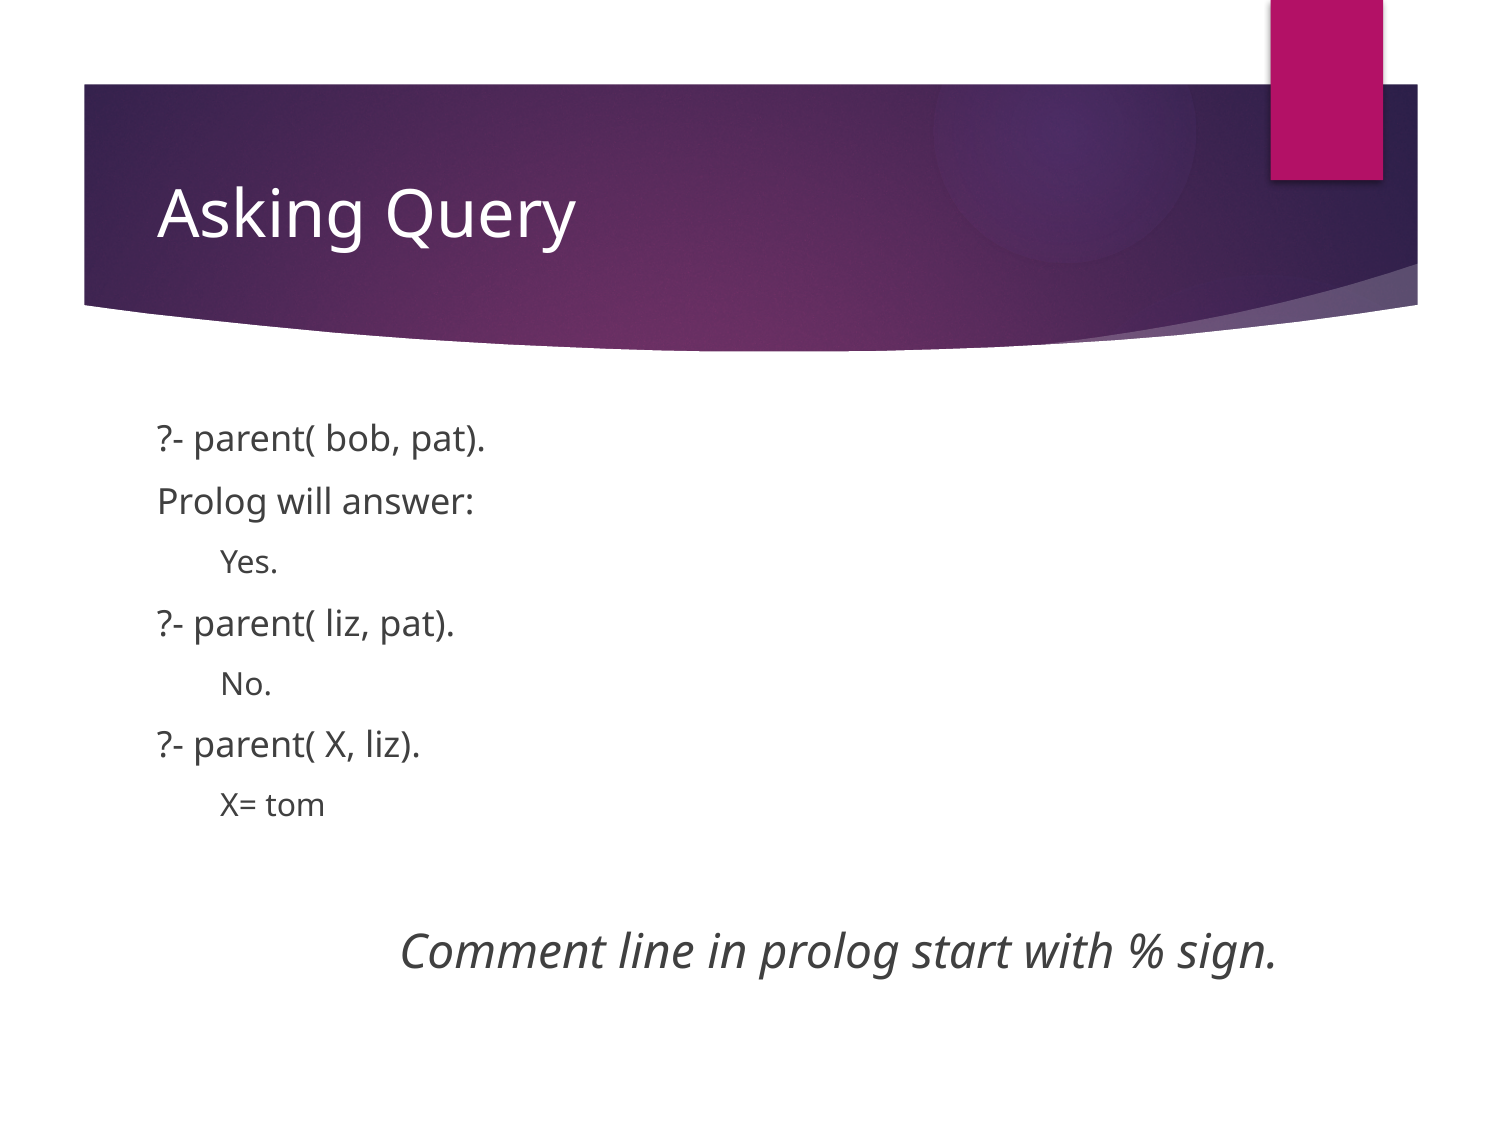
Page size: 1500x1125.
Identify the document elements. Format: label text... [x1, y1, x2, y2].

list ?- parent( bob, pat). Prolog will answer: Yes. ?- parent( liz, pat). No. ?- parent( X, liz). X= tom Comment line in prolog start with % sign. [141, 408, 1500, 988]
title Asking Query [142, 152, 1183, 269]
